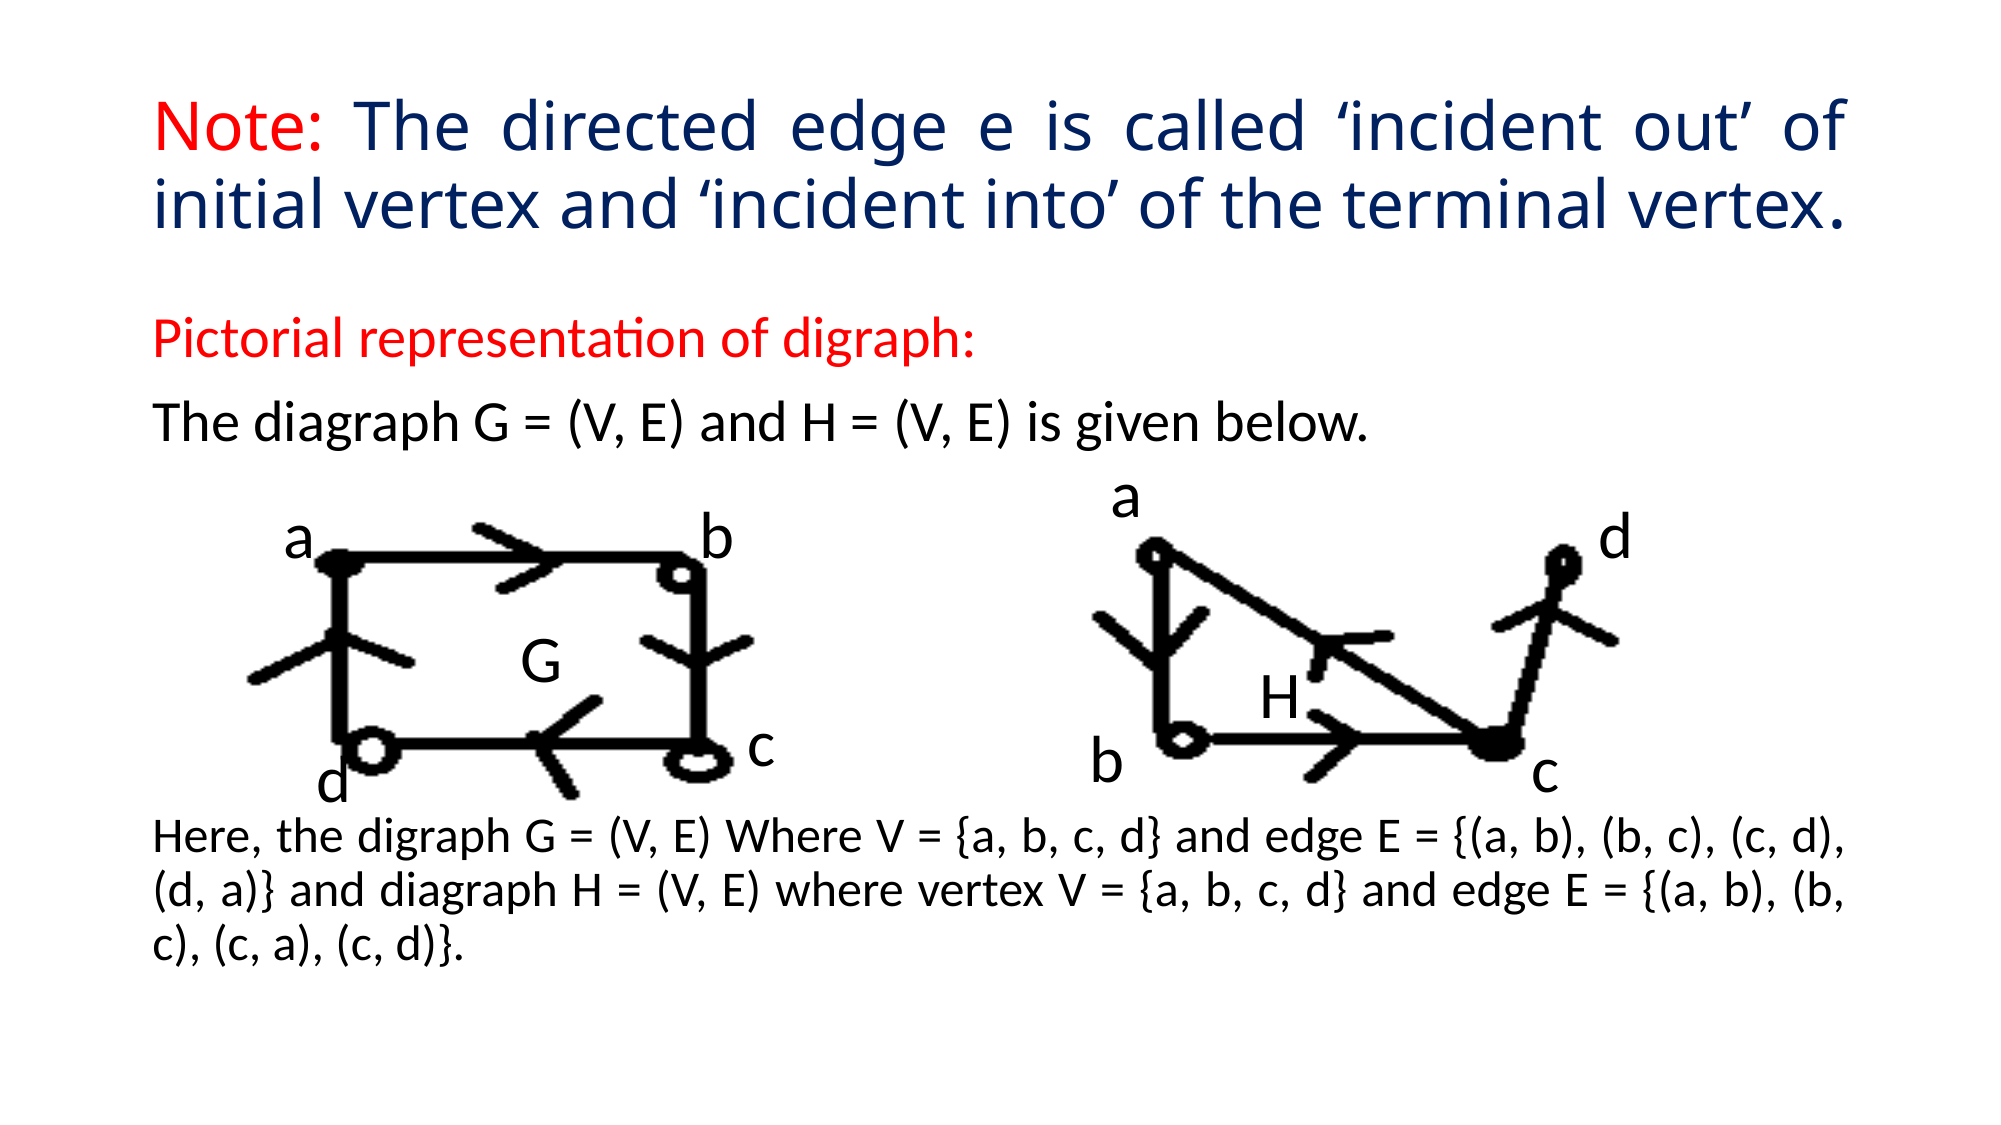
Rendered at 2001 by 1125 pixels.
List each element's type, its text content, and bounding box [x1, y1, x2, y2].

title Note: The directed edge e is called ‘incident out’ of initial vertex and ‘incident into’ of the terminal vertex. [137, 59, 1863, 278]
list Pictorial representation of digraph: The diagraph G = (V, E) and H = (V, E) is given below. Here, the digraph G = (V, E) Where V = {a, b, c, d} and edge E = {(a, b), (b, c), (c, d), (d, a)} and diagraph H = (V, E) where vertex V = {a, b, c, d} and edge E = {(a, b), (b, c), (c, a), (c, d)}. [137, 299, 1863, 1014]
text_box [205, 443, 1667, 825]
